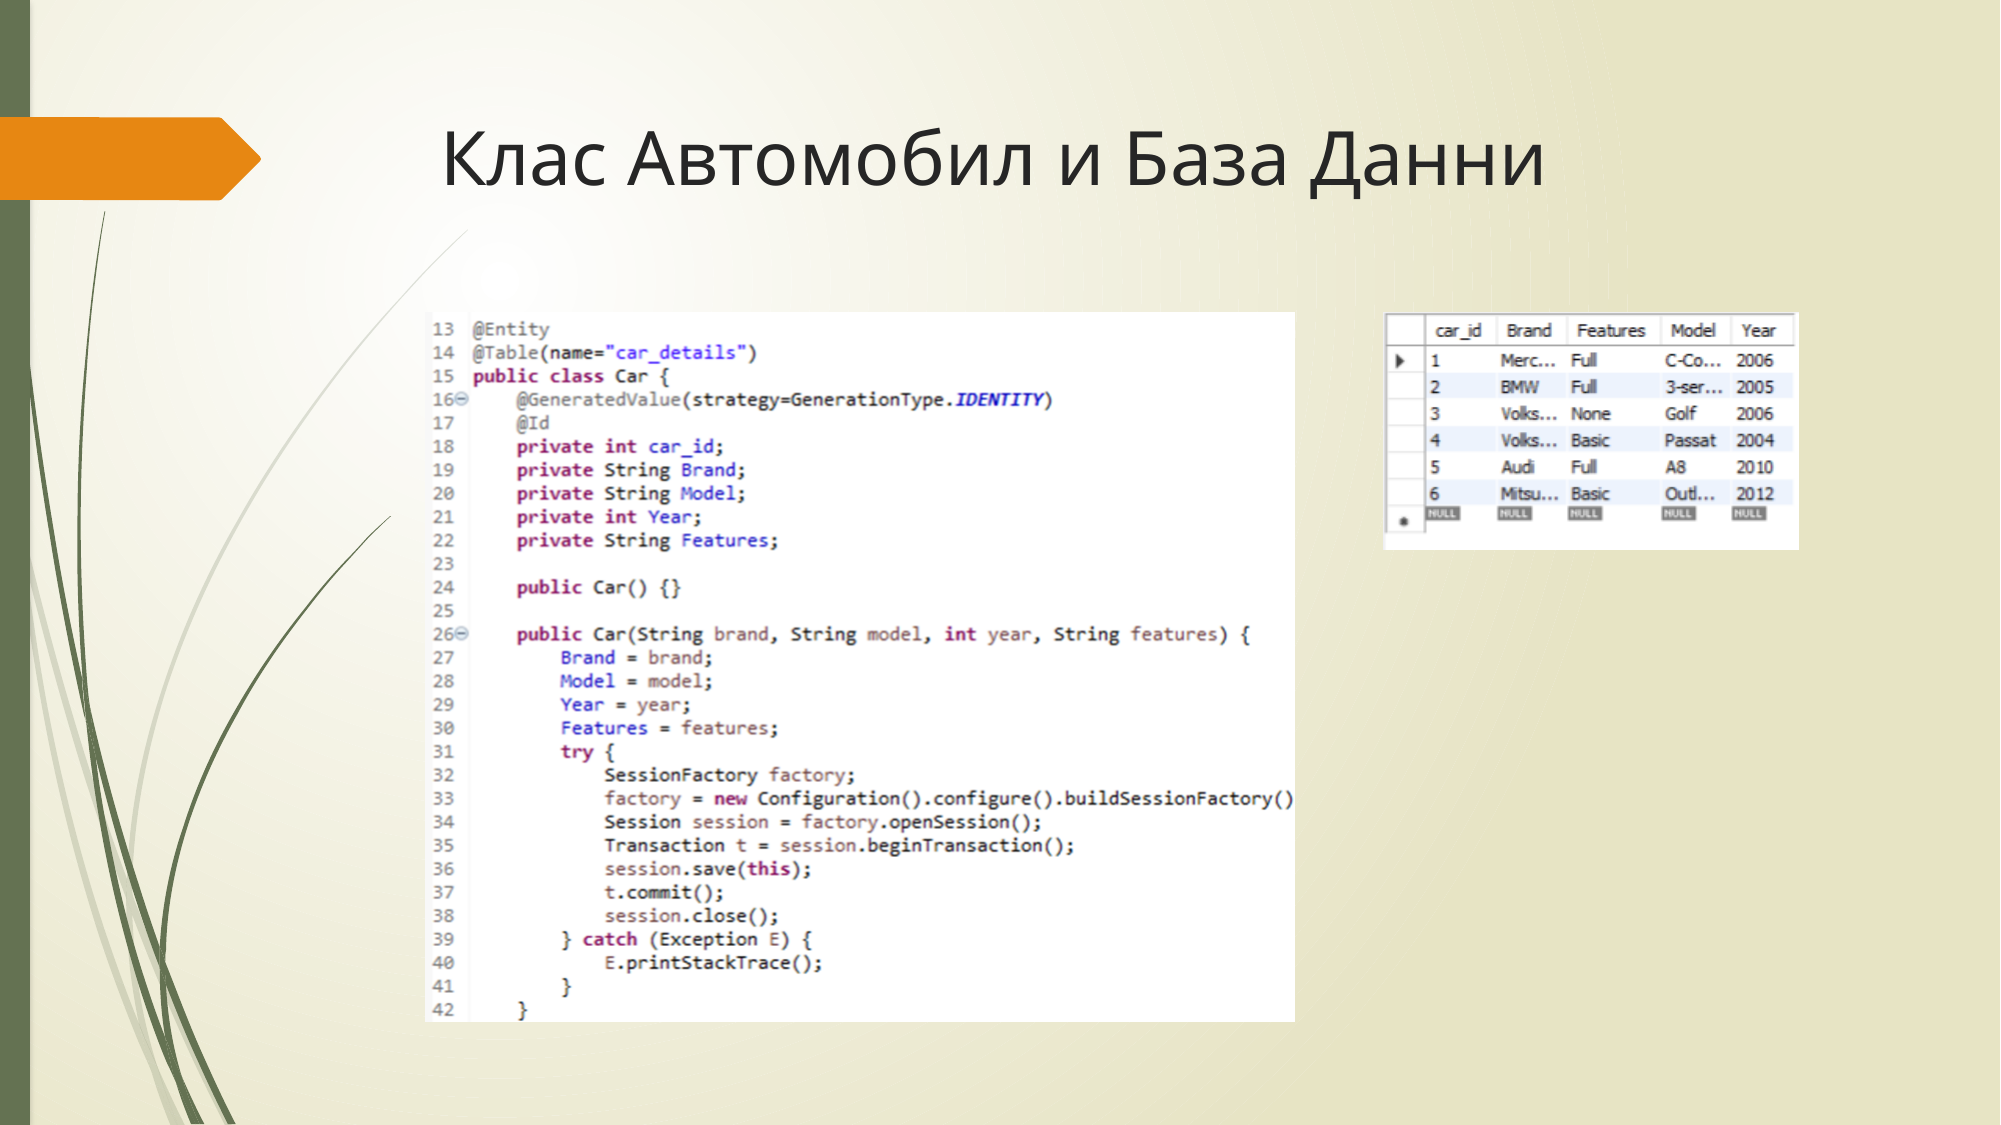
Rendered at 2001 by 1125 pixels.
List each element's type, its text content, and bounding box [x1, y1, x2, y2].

picture [1382, 312, 1799, 551]
picture [425, 312, 1295, 1022]
title Клас Автомобил и База Данни [425, 102, 1888, 313]
